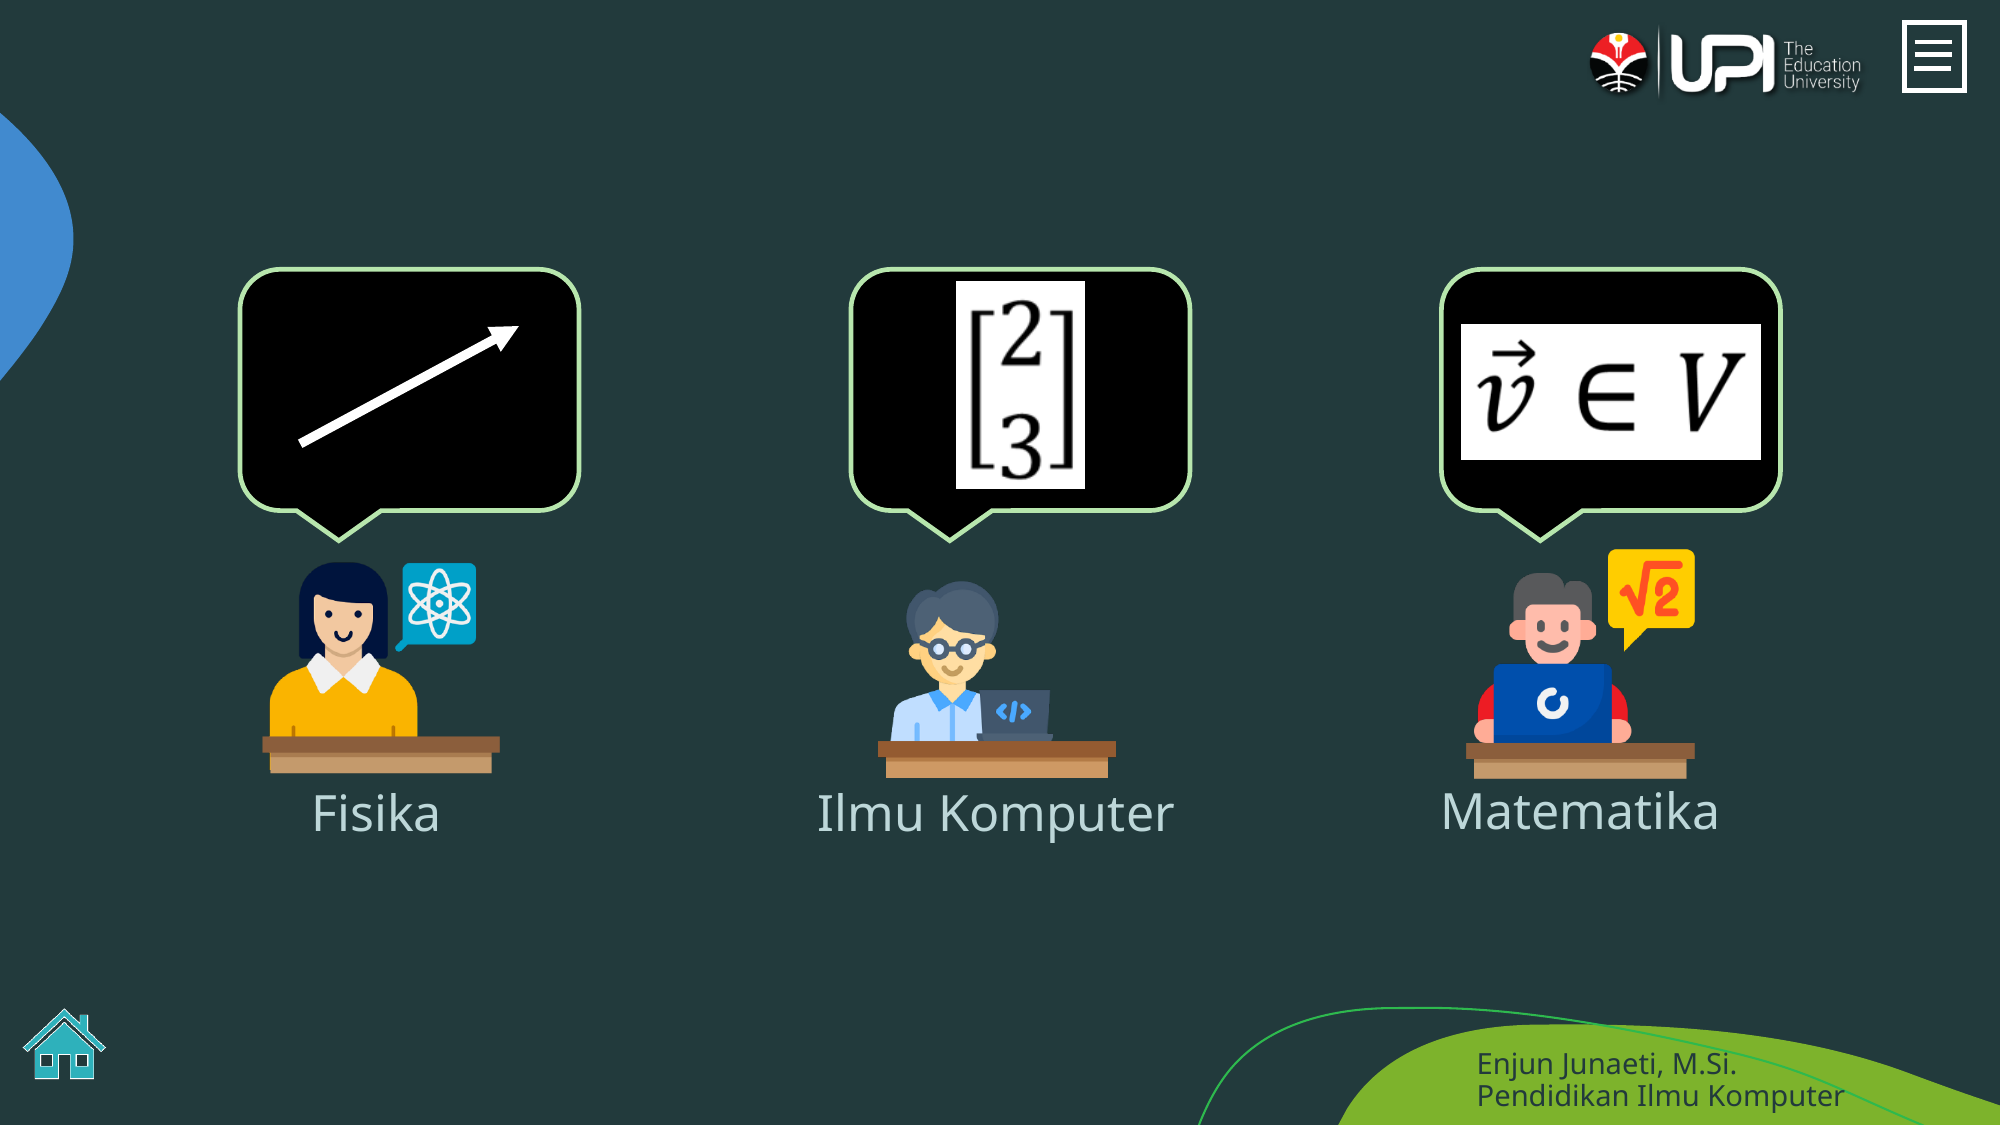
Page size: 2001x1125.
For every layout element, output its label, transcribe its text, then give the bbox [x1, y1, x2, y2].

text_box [850, 269, 1190, 790]
picture [17, 997, 111, 1090]
text_box Ilmu Komputer [802, 781, 1191, 837]
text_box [1441, 269, 1781, 790]
picture [1587, 9, 1874, 105]
text_box Enjun Junaeti, M.Si. Pendidikan Ilmu Komputer [1461, 1027, 2000, 1120]
text_box Matematika [1405, 779, 1755, 836]
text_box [1904, 22, 1965, 91]
text_box Fisika [285, 790, 468, 837]
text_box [239, 269, 580, 790]
